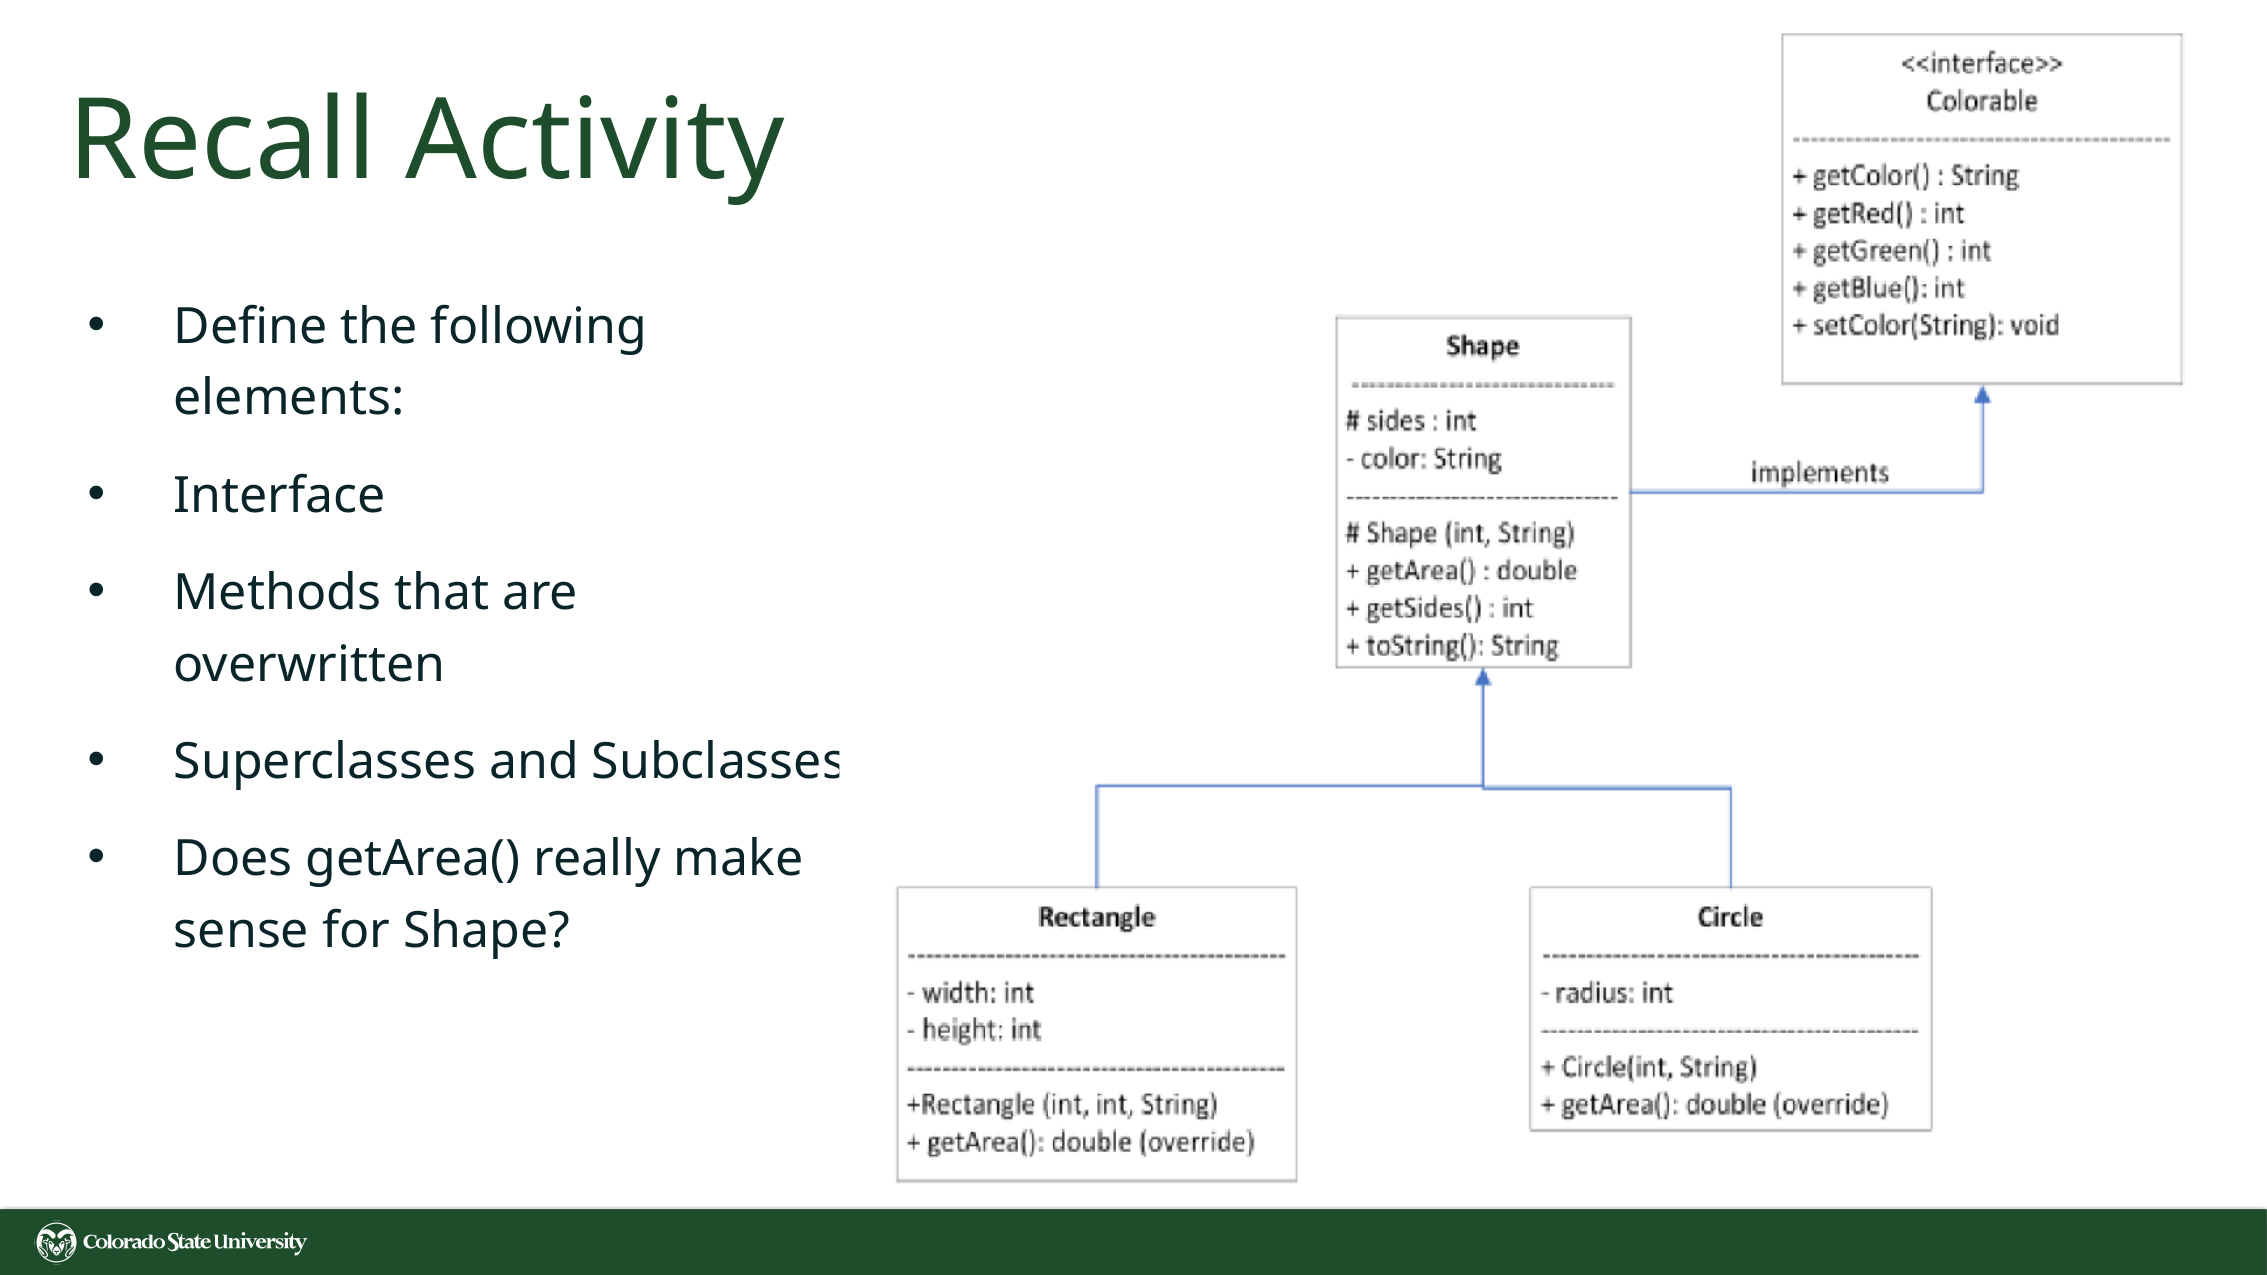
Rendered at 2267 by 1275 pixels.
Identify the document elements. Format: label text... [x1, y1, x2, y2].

picture [838, 0, 2267, 1202]
title Recall Activity [53, 49, 833, 217]
picture [24, 1209, 319, 1275]
list Define the following elements: Interface Methods that are overwritten Superclasses and Subclasses Does getArea() really make sense for Shape? [72, 266, 833, 826]
